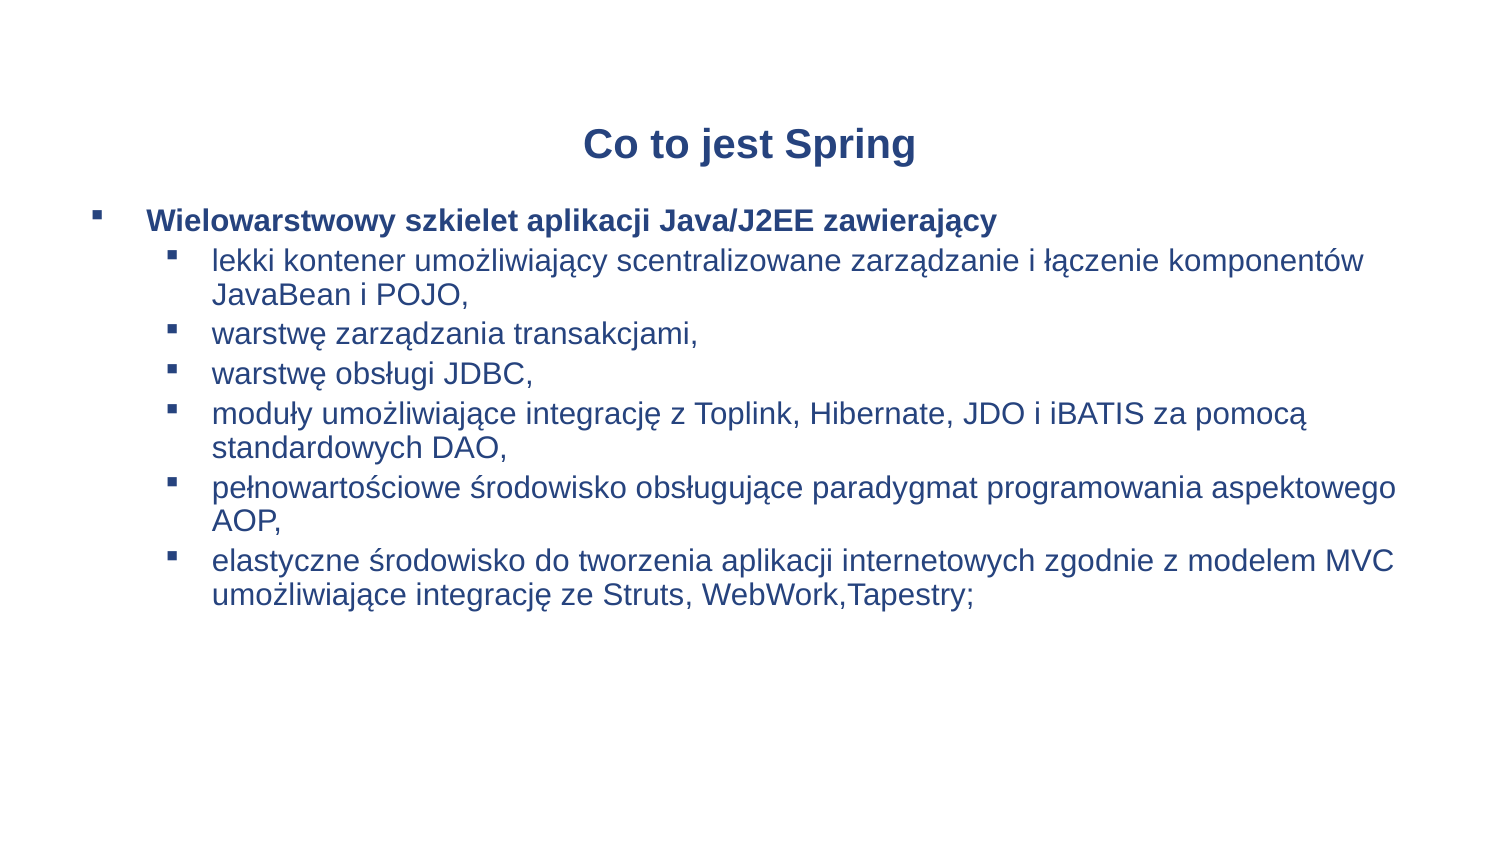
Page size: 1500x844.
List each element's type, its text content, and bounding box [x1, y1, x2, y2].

title Co to jest Spring [75, 33, 1425, 175]
list Wielowarstwowy szkielet aplikacji Java/J2EE zawierający lekki kontener umożliwiający scentralizowane zarządzanie i łączenie komponentów JavaBean i POJO, warstwę zarządzania transakcjami, warstwę obsługi JDBC, moduły umożliwiające integrację z Toplink, Hibernate, JDO i iBATIS za pomocą standardowych DAO, pełnowartościowe środowisko obsługujące paradygmat programowania aspektowego AOP, elastyczne środowisko do tworzenia aplikacji internetowych zgodnie z modelem MVC umożliwiające integrację ze Struts, WebWork,Tapestry; [75, 196, 1425, 754]
